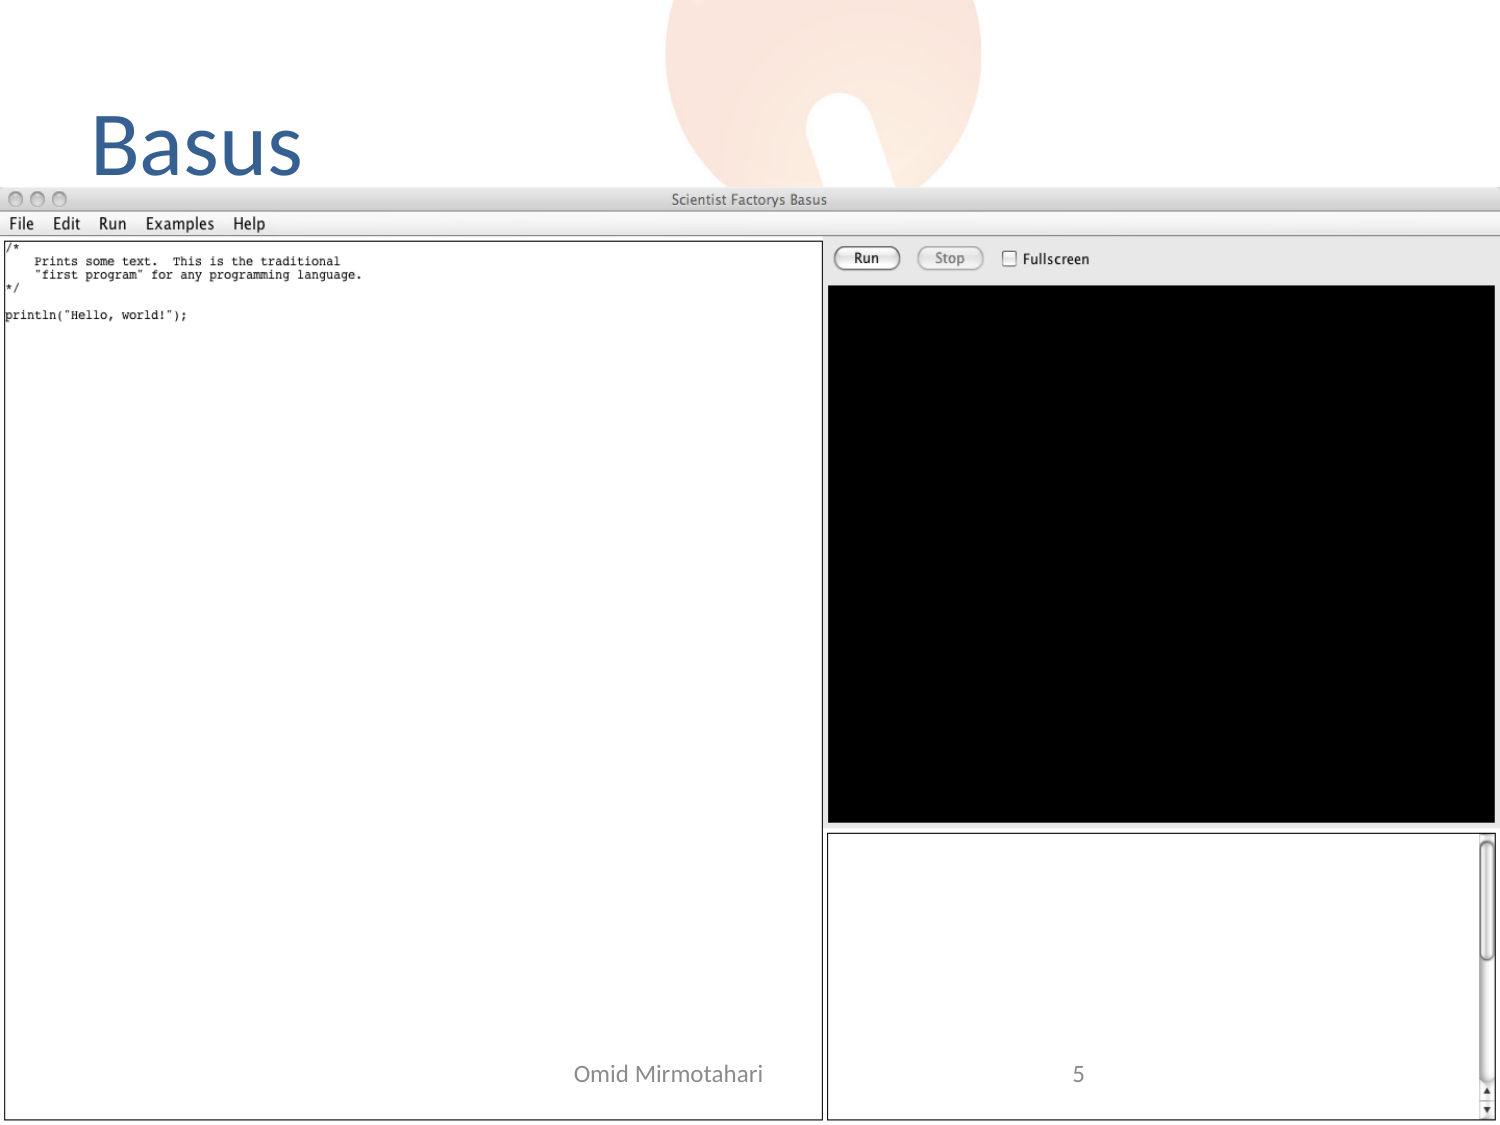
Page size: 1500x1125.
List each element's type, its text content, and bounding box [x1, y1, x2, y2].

title Basus [74, 14, 1426, 185]
picture [0, 0, 1500, 1125]
